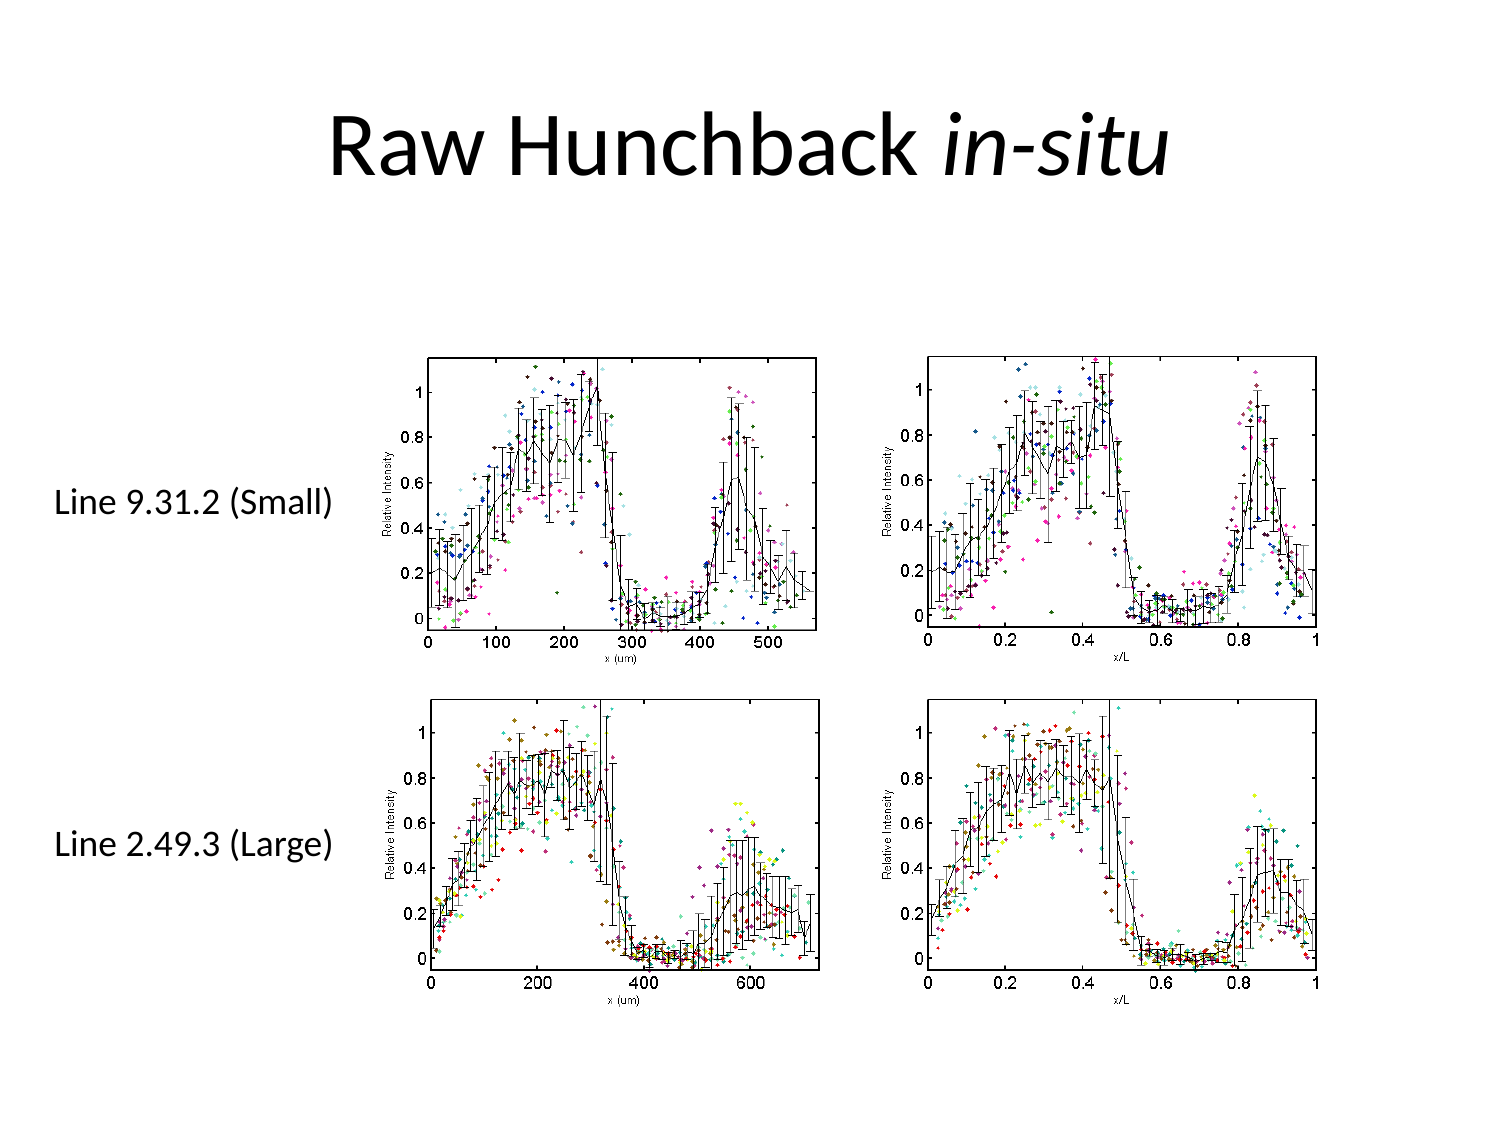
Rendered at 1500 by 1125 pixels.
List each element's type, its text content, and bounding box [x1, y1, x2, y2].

picture [362, 331, 1363, 667]
text_box Line 2.49.3 (Large) [39, 811, 349, 871]
text_box Line 9.31.2 (Small) [39, 469, 349, 530]
picture [364, 674, 1363, 1009]
title Raw Hunchback in-situ [75, 45, 1425, 233]
